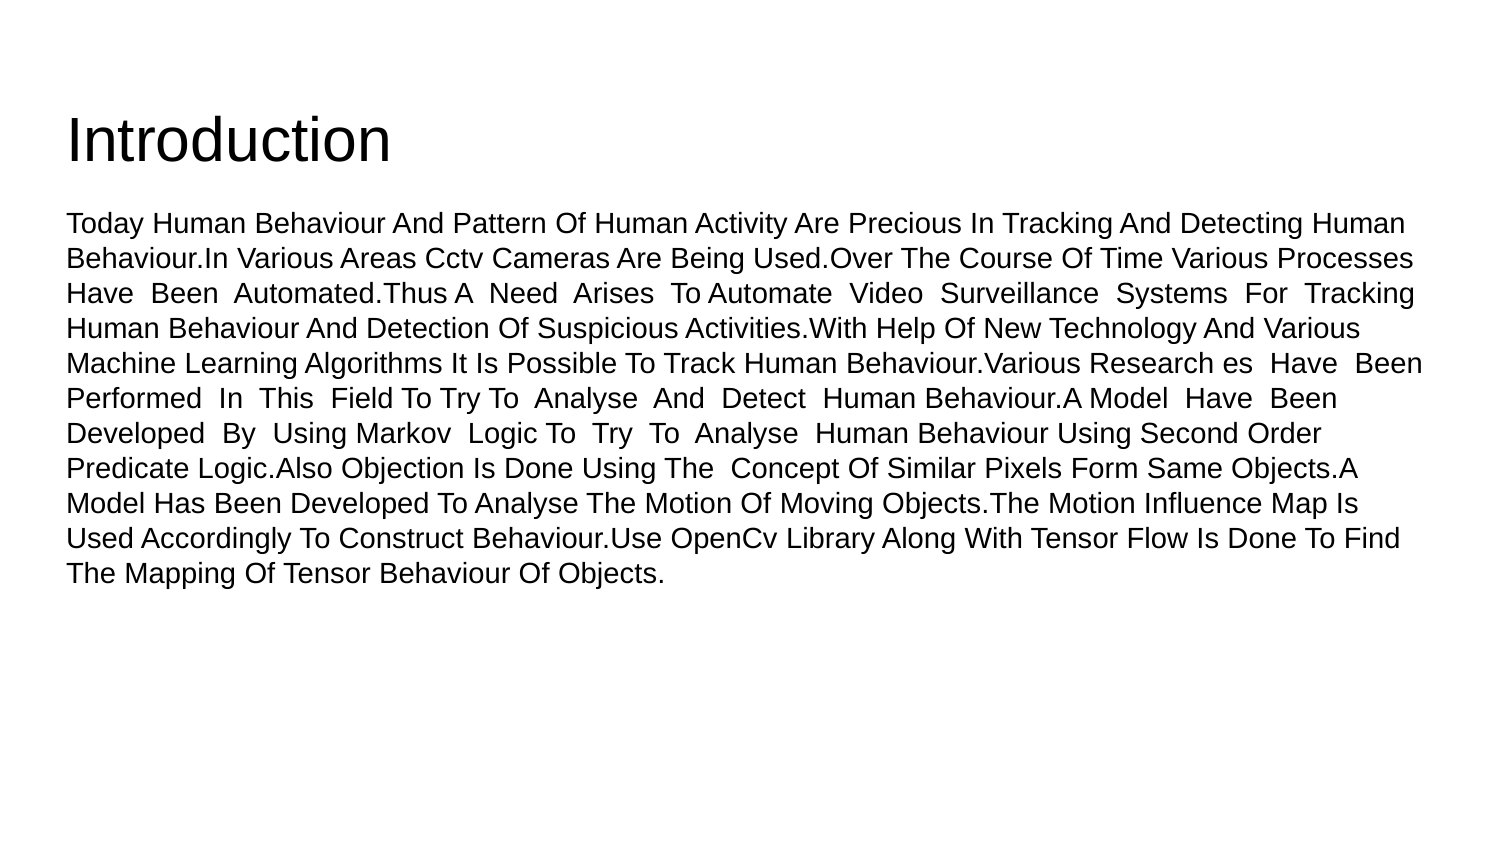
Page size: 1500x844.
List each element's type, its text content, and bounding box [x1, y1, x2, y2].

list Today Human Behaviour And Pattern Of Human Activity Are Precious In Tracking And Detecting Human Behaviour.In Various Areas Cctv Cameras Are Being Used.Over The Course Of Time Various Processes Have Been Automated.Thus A Need Arises To Automate Video Surveillance Systems For Tracking Human Behaviour And Detection Of Suspicious Activities.With Help Of New Technology And Various Machine Learning Algorithms It Is Possible To Track Human Behaviour.Various Research es Have Been Performed In This Field To Try To Analyse And Detect Human Behaviour.A Model Have Been Developed By Using Markov Logic To Try To Analyse Human Behaviour Using Second Order Predicate Logic.Also Objection Is Done Using The Concept Of Similar Pixels Form Same Objects.A Model Has Been Developed To Analyse The Motion Of Moving Objects.The Motion Influence Map Is Used Accordingly To Construct Behaviour.Use OpenCv Library Along With Tensor Flow Is Done To Find The Mapping Of Tensor Behaviour Of Objects. [51, 189, 1449, 750]
title Introduction [51, 72, 1449, 167]
